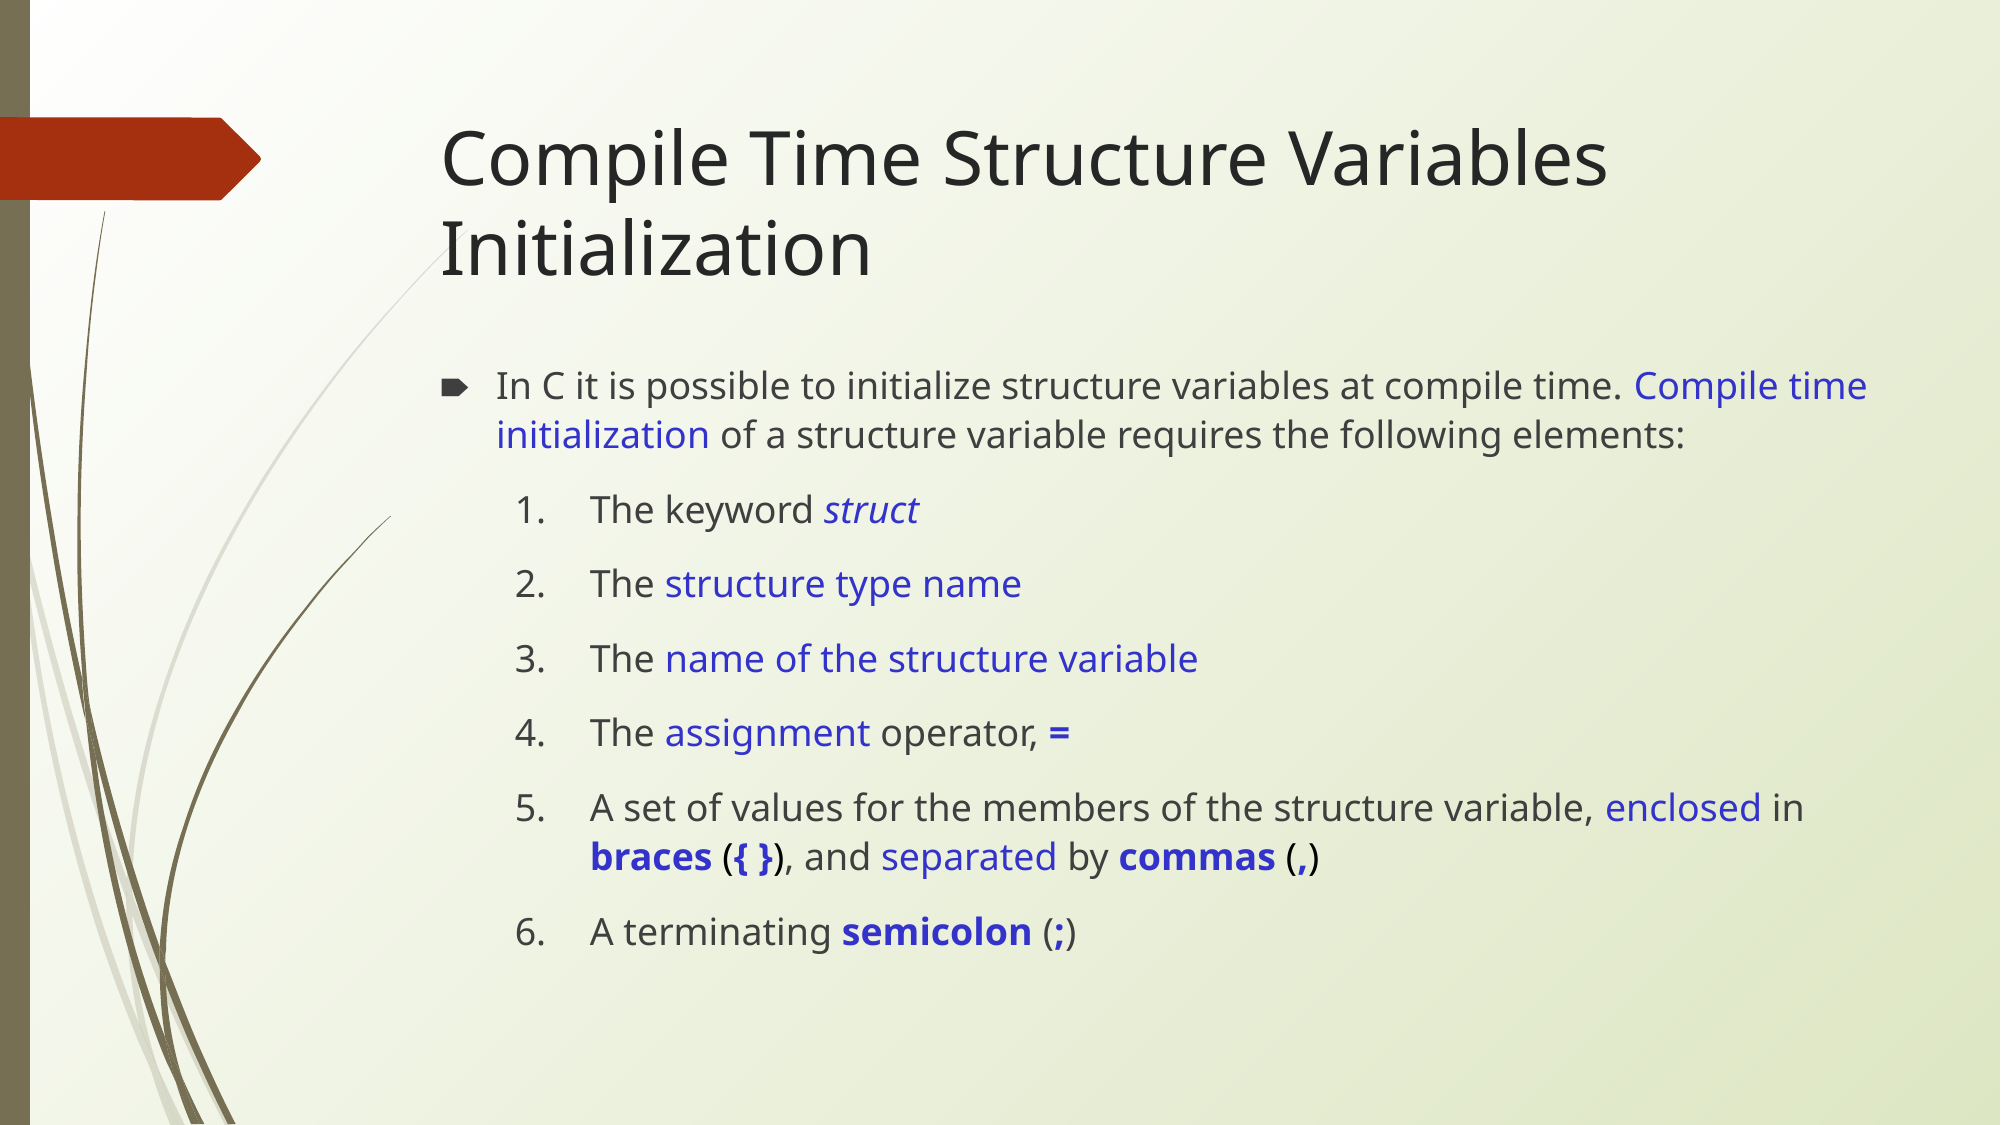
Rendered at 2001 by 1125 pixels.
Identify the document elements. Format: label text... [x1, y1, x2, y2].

list In C it is possible to initialize structure variables at compile time. Compile time initialization of a structure variable requires the following elements: The keyword struct The structure type name The name of the structure variable The assignment operator, = A set of values for the members of the structure variable, enclosed in braces ({ }), and separated by commas (,) A terminating semicolon (;) [424, 350, 1888, 970]
title Compile Time Structure Variables Initialization [425, 102, 1888, 313]
